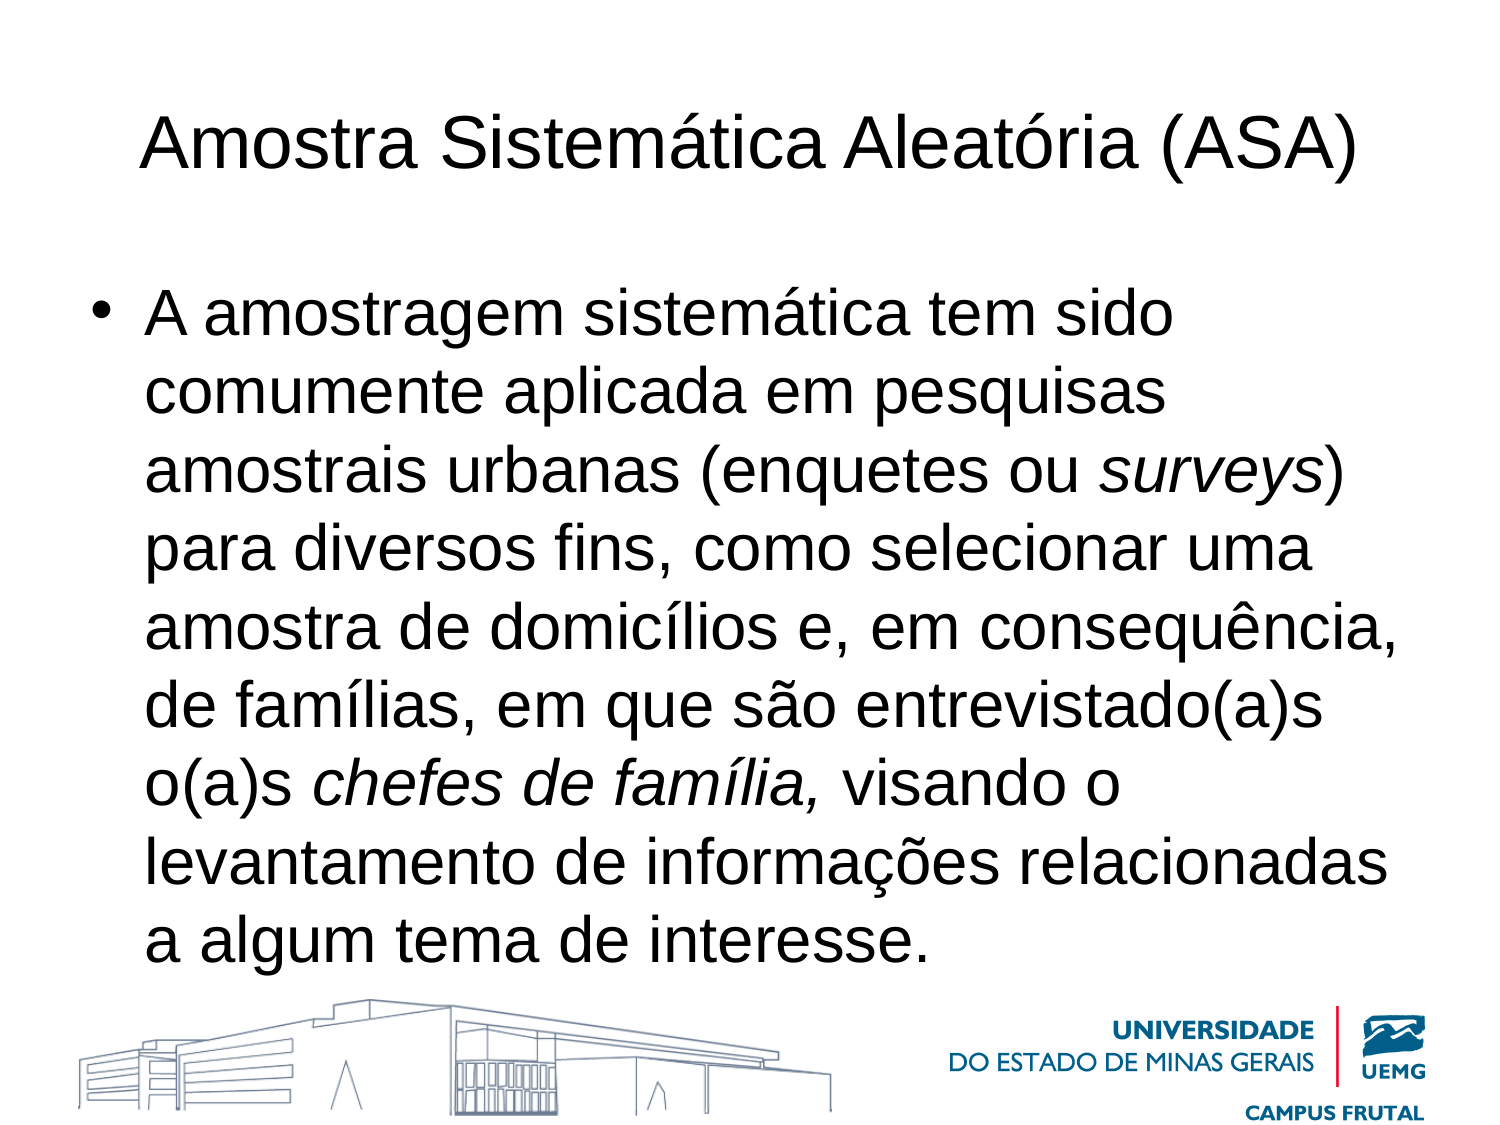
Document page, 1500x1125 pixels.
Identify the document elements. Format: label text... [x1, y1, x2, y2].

picture [1371, 1020, 1416, 1030]
picture [950, 1006, 1425, 1125]
picture [1391, 1028, 1410, 1038]
picture [953, 1056, 963, 1068]
list A amostragem sistemática tem sido comumente aplicada em pesquisas amostrais urbanas (enquetes ou surveys) para diversos fins, como selecionar uma amostra de domicílios e, em consequência, de famílias, em que são entrevistado(a)s o(a)s chefes de família, visando o levantamento de informações relacionadas a algum tema de interesse. [75, 262, 1425, 988]
picture [1415, 1067, 1425, 1075]
title Amostra Sistemática Aleatória (ASA) [75, 45, 1425, 233]
picture [78, 999, 832, 1116]
